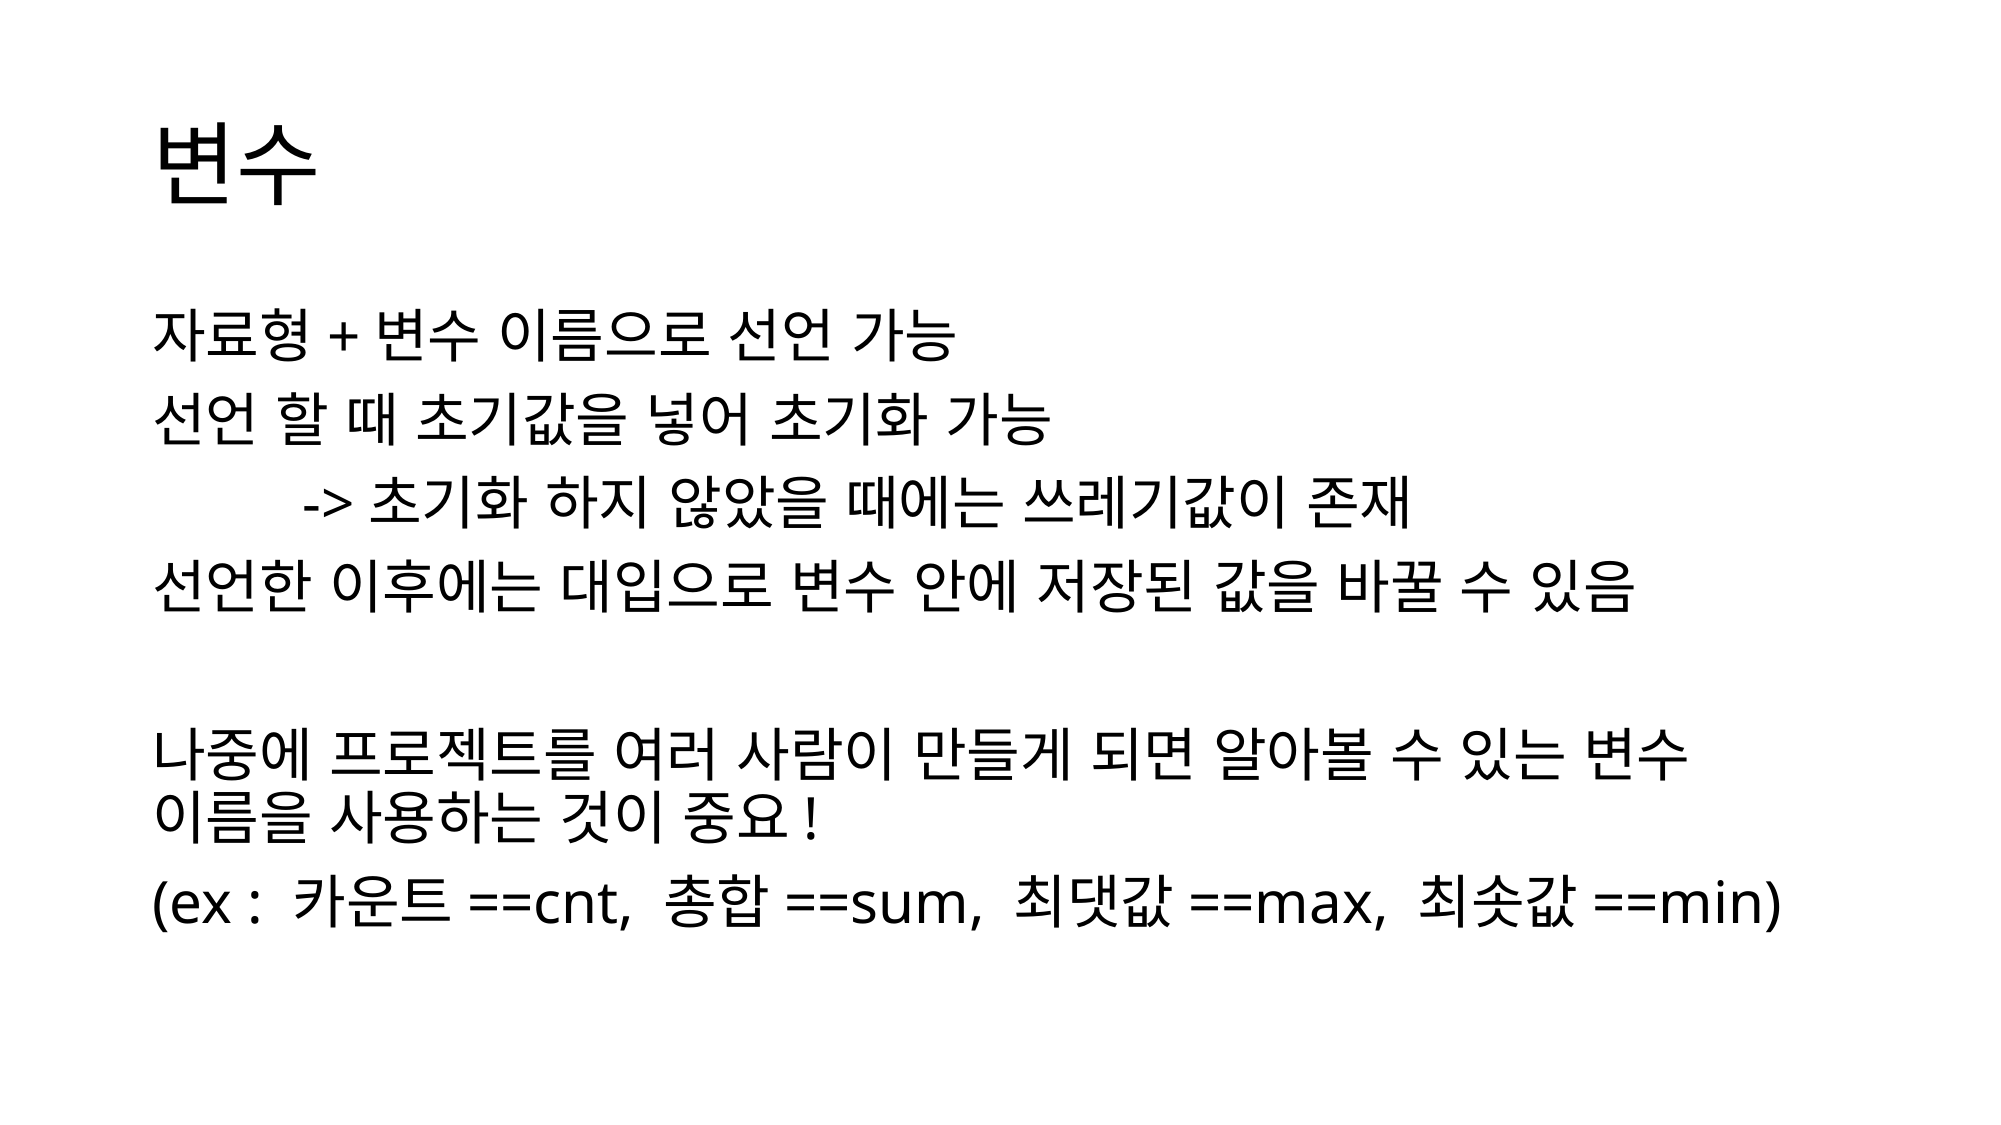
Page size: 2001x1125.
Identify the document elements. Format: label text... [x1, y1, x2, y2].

title 변수 [137, 59, 1863, 278]
list 자료형+변수 이름으로 선언 가능 선언 할 때 초기값을 넣어 초기화 가능 ->초기화 하지 않았을 때에는 쓰레기값이 존재 선언한 이후에는 대입으로 변수 안에 저장된 값을 바꿀 수 있음 나중에 프로젝트를 여러 사람이 만들게 되면 알아볼 수 있는 변수 이름을 사용하는 것이 중요! (ex : 카운트==cnt, 총합==sum, 최댓값==max, 최솟값==min) [137, 299, 1863, 1014]
